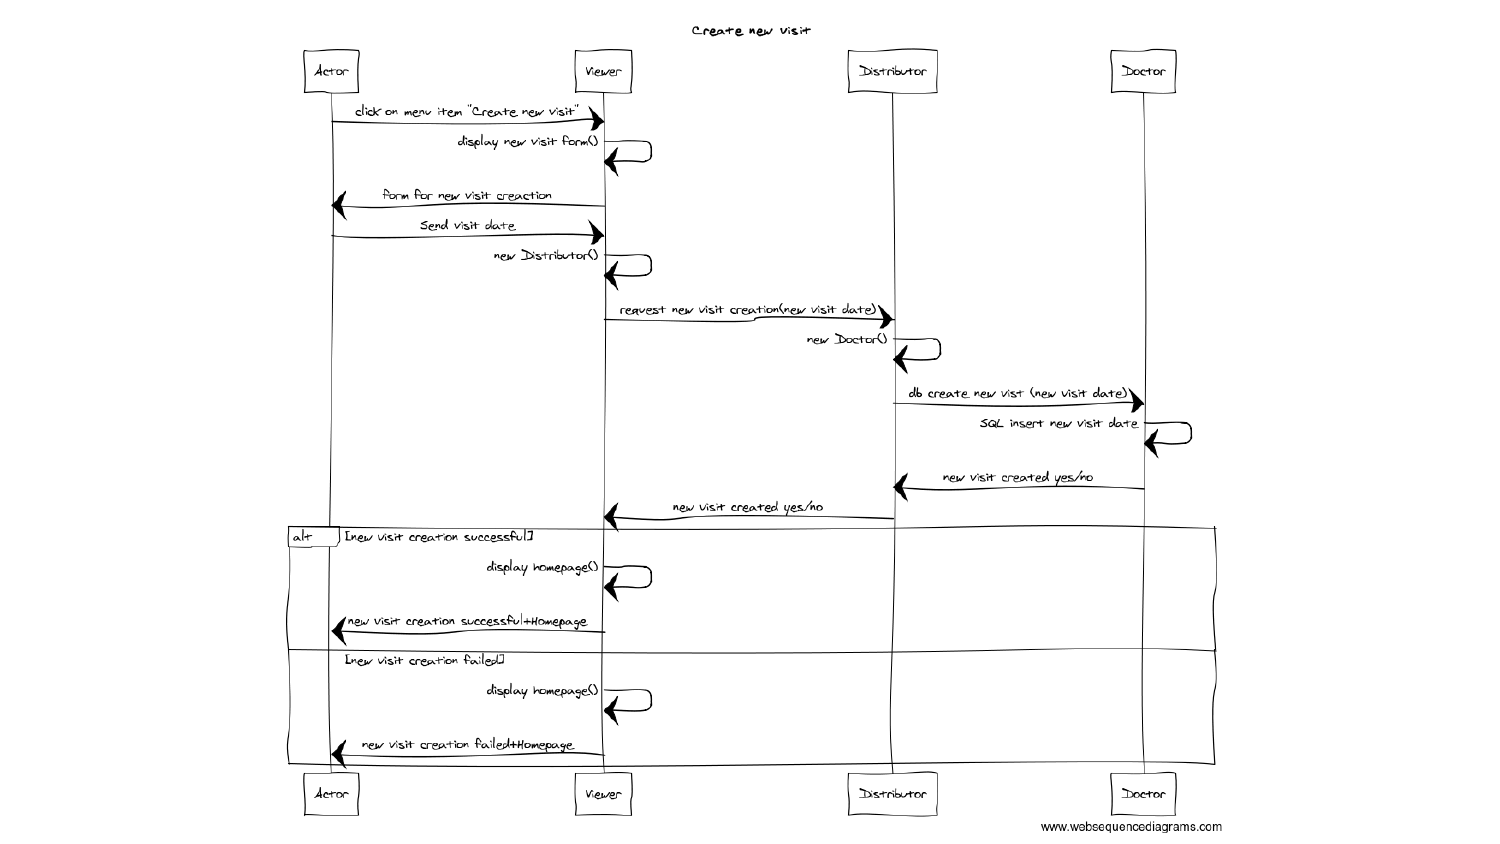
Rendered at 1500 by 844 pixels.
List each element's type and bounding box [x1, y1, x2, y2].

picture [277, 10, 1223, 834]
